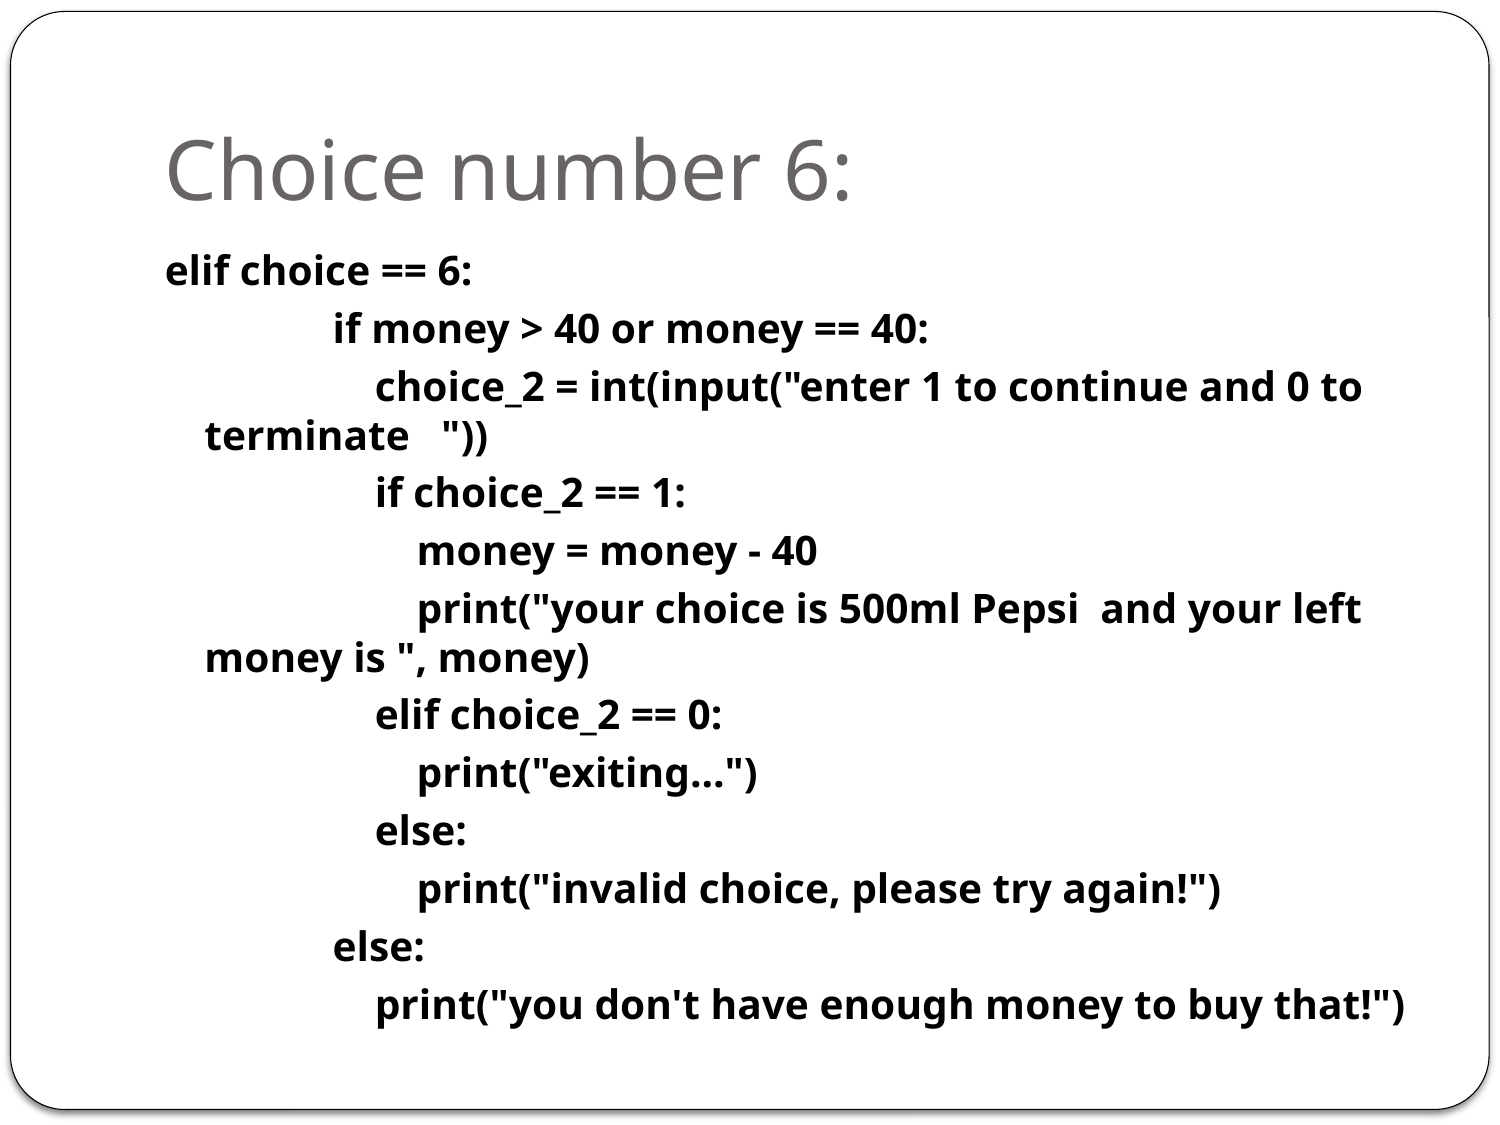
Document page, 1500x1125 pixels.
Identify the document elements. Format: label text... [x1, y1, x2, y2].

list elif choice == 6: if money > 40 or money == 40: choice_2 = int(input("enter 1 to continue and 0 to terminate ")) if choice_2 == 1: money = money - 40 print("your choice is 500ml Pepsi and your left money is ", money) elif choice_2 == 0: print("exiting...") else: print("invalid choice, please try again!") else: print("you don't have enough money to buy that!") [150, 237, 1425, 1063]
title Choice number 6: [150, 45, 1425, 233]
